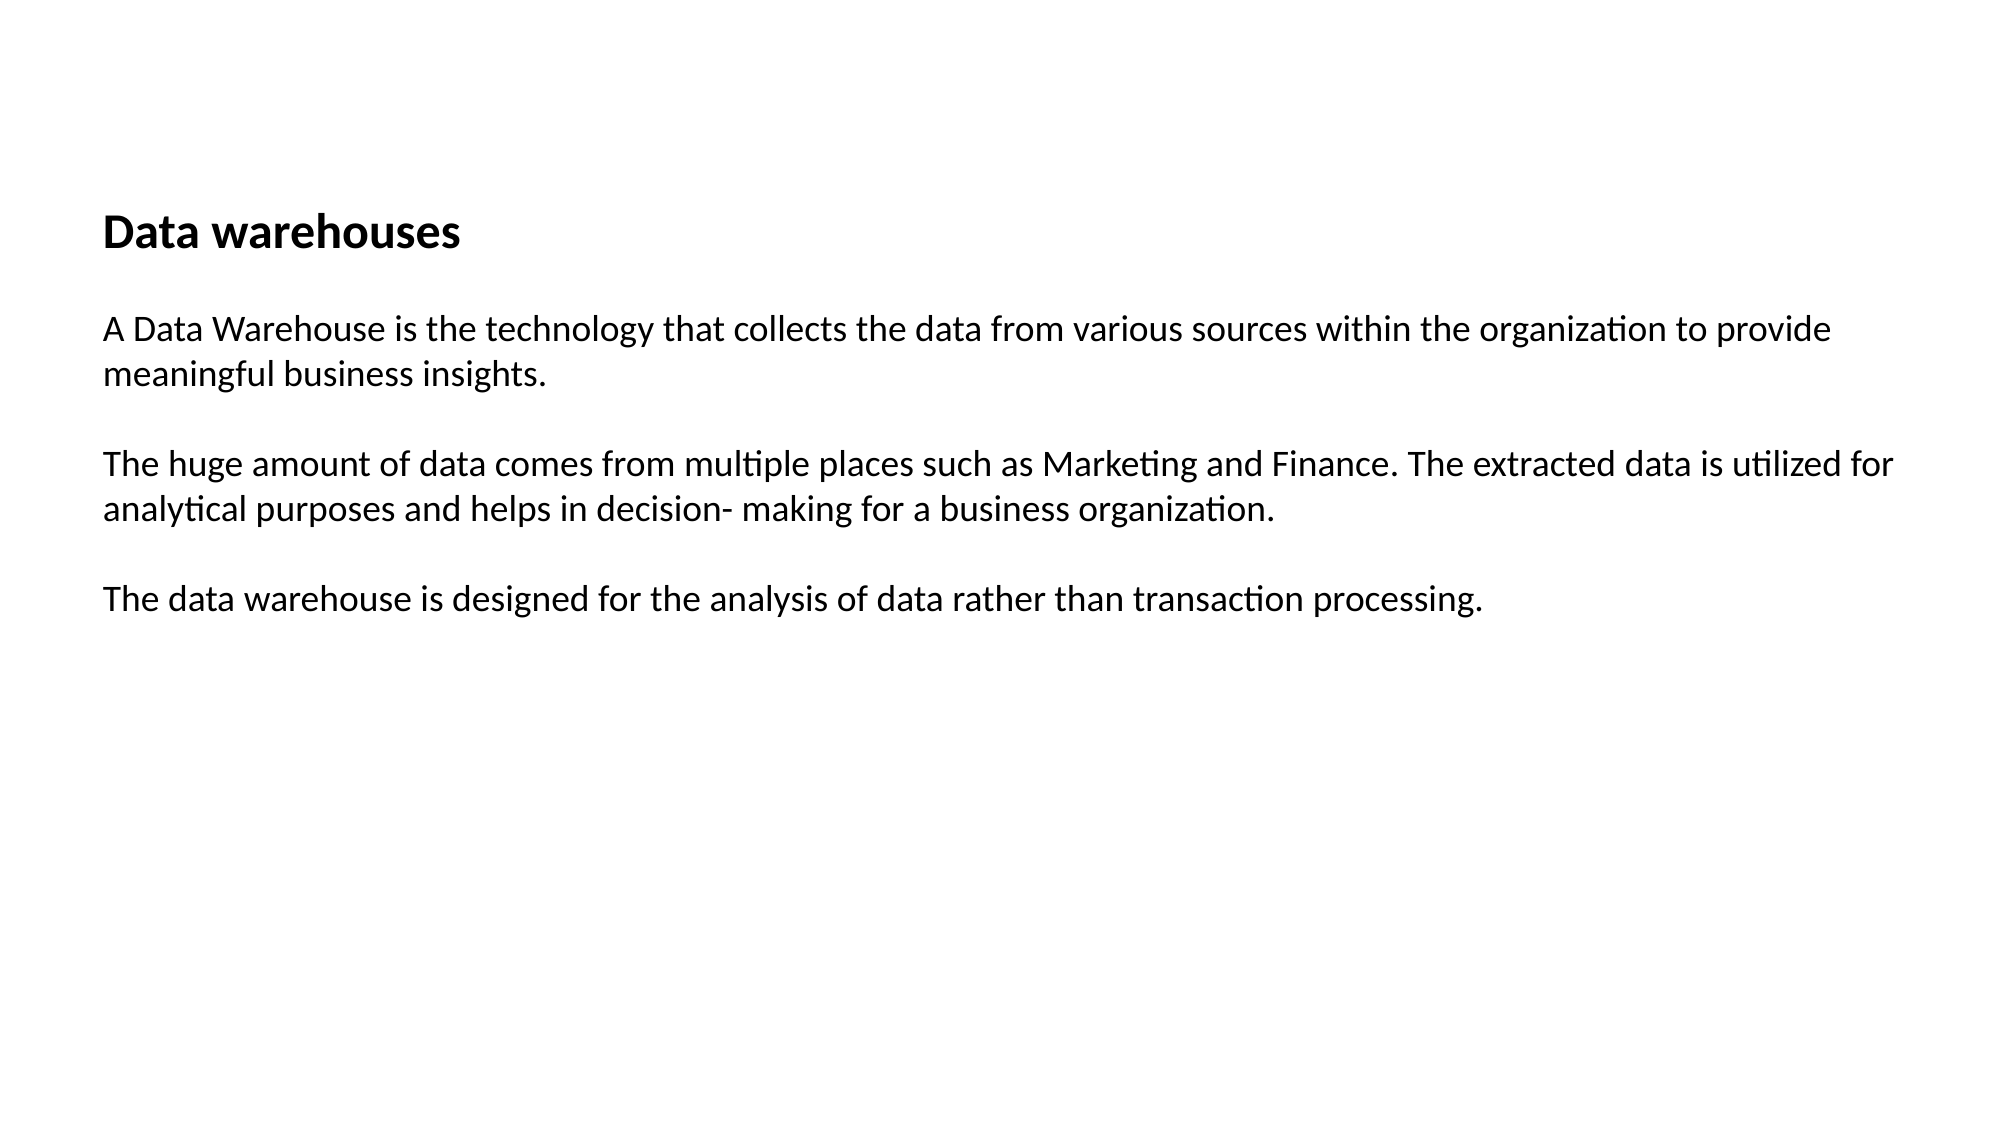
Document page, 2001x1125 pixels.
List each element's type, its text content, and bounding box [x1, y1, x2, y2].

text_box Data warehouses A Data Warehouse is the technology that collects the data from various sources within the organization to provide meaningful business insights. The huge amount of data comes from multiple places such as Marketing and Finance. The extracted data is utilized for analytical purposes and helps in decision- making for a business organization. The data warehouse is designed for the analysis of data rather than transaction processing. [88, 191, 1921, 627]
